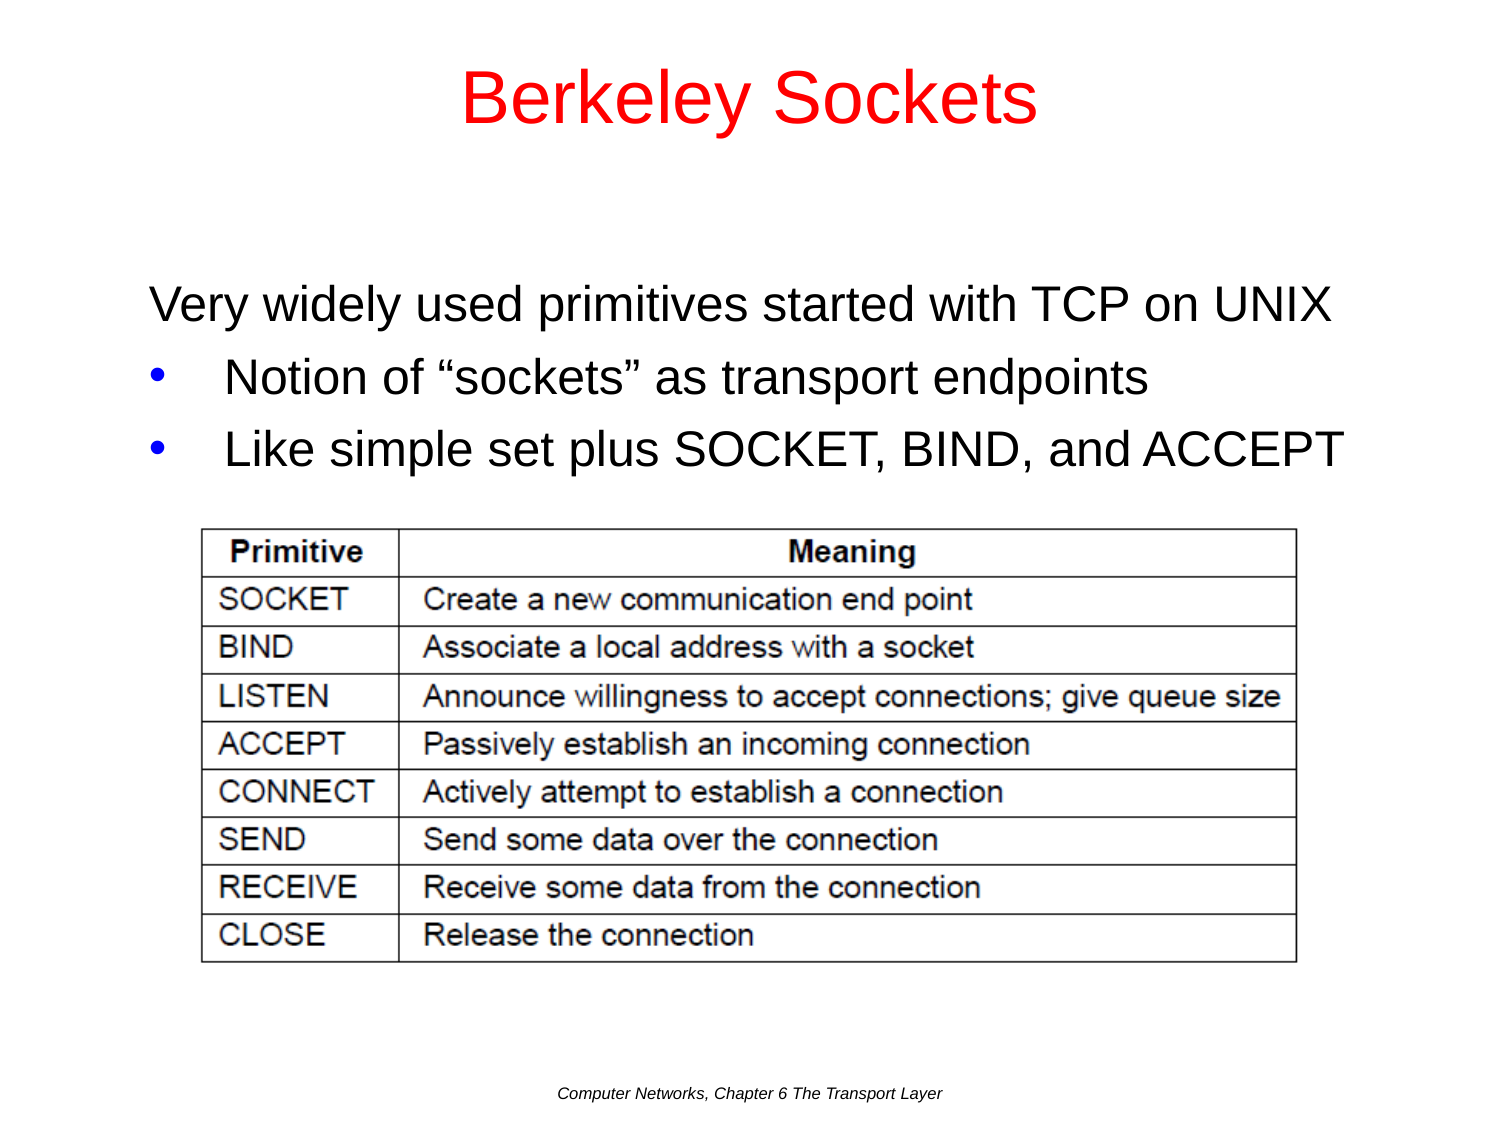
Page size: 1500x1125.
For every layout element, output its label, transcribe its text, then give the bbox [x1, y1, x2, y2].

footer Computer Networks, Chapter 6 The Transport Layer [0, 1074, 1500, 1125]
list Very widely used primitives started with TCP on UNIX Notion of “sockets” as transport endpoints Like simple set plus SOCKET, BIND, and ACCEPT [133, 264, 1428, 1019]
title Berkeley Sockets [0, 0, 1500, 188]
picture [186, 504, 1319, 986]
